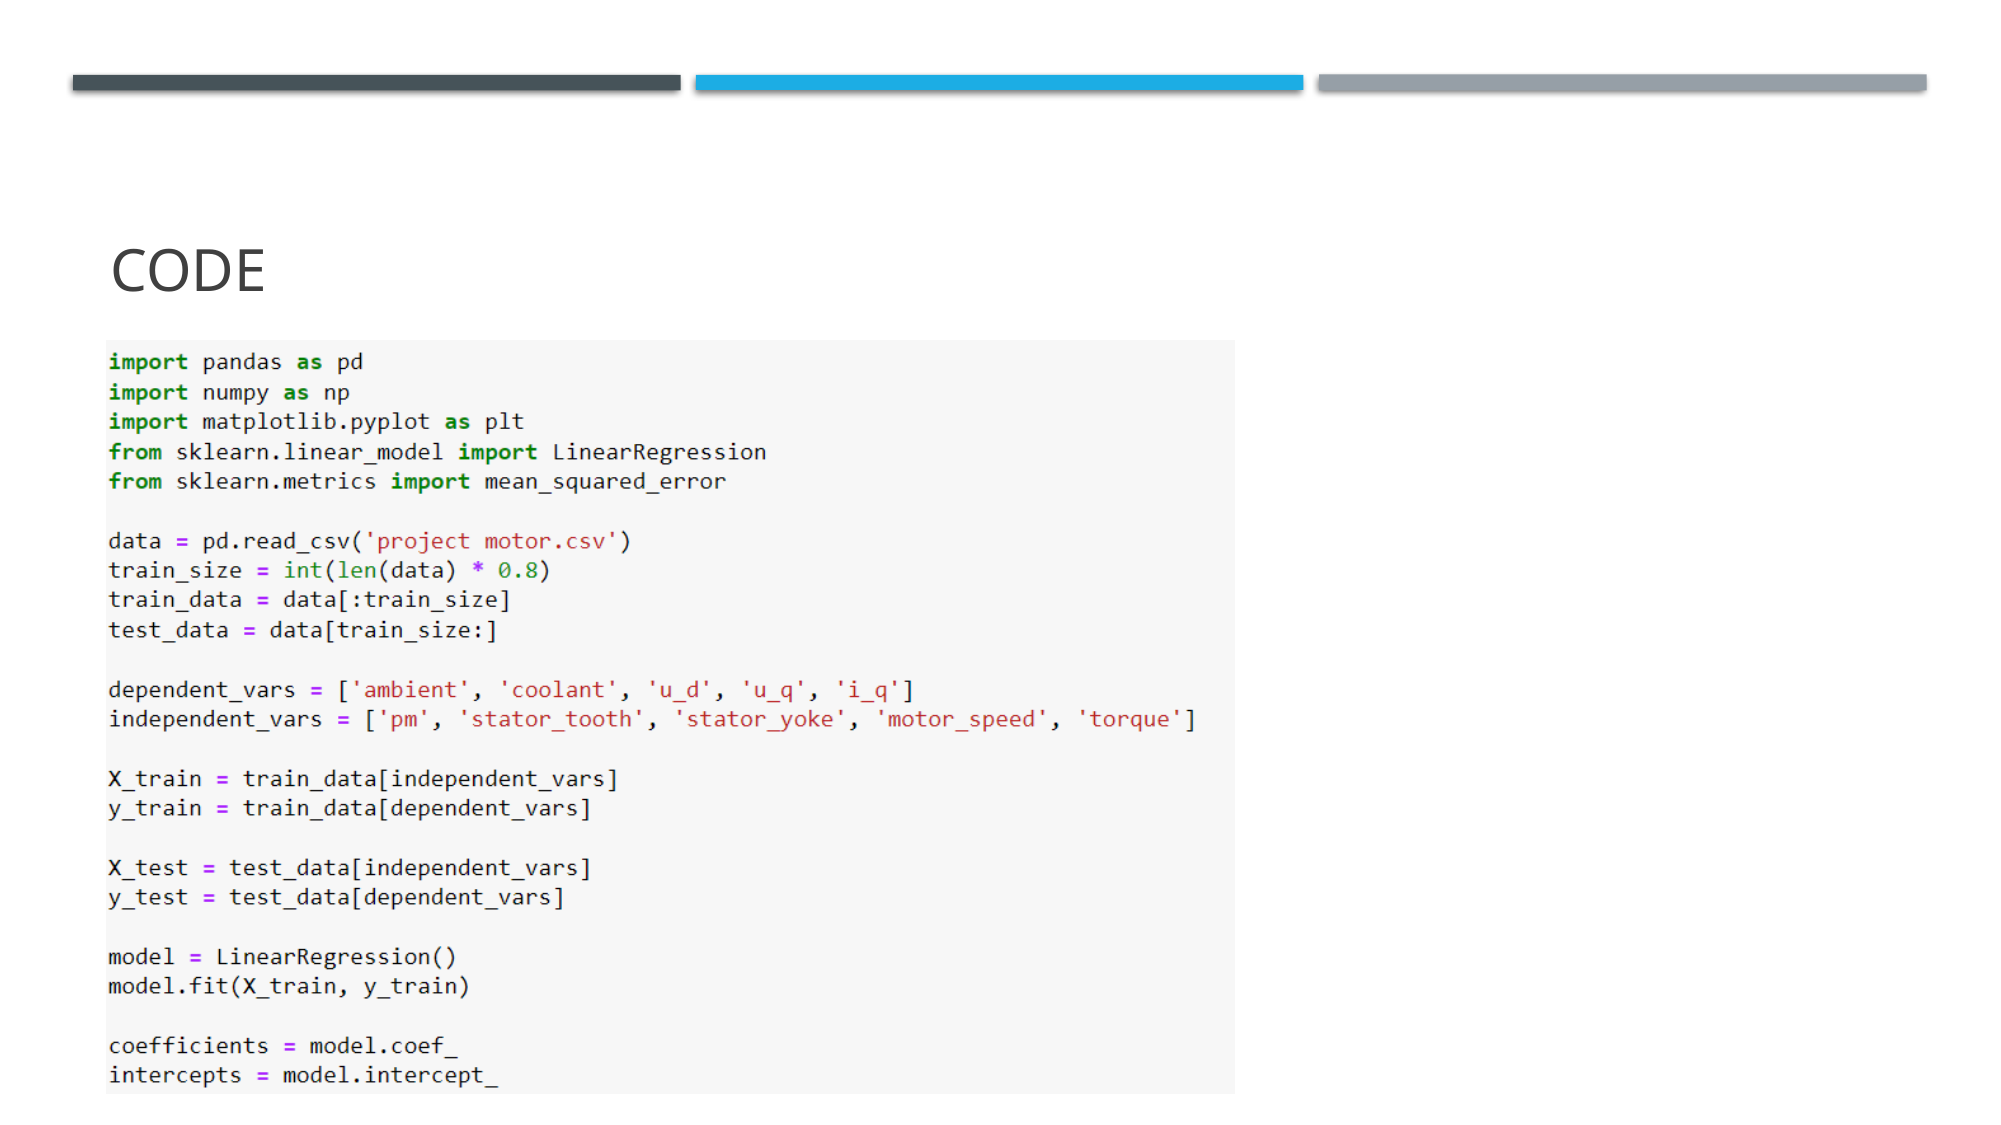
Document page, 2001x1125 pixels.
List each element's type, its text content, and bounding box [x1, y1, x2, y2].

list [105, 339, 1236, 1094]
title Code [95, 115, 1905, 311]
